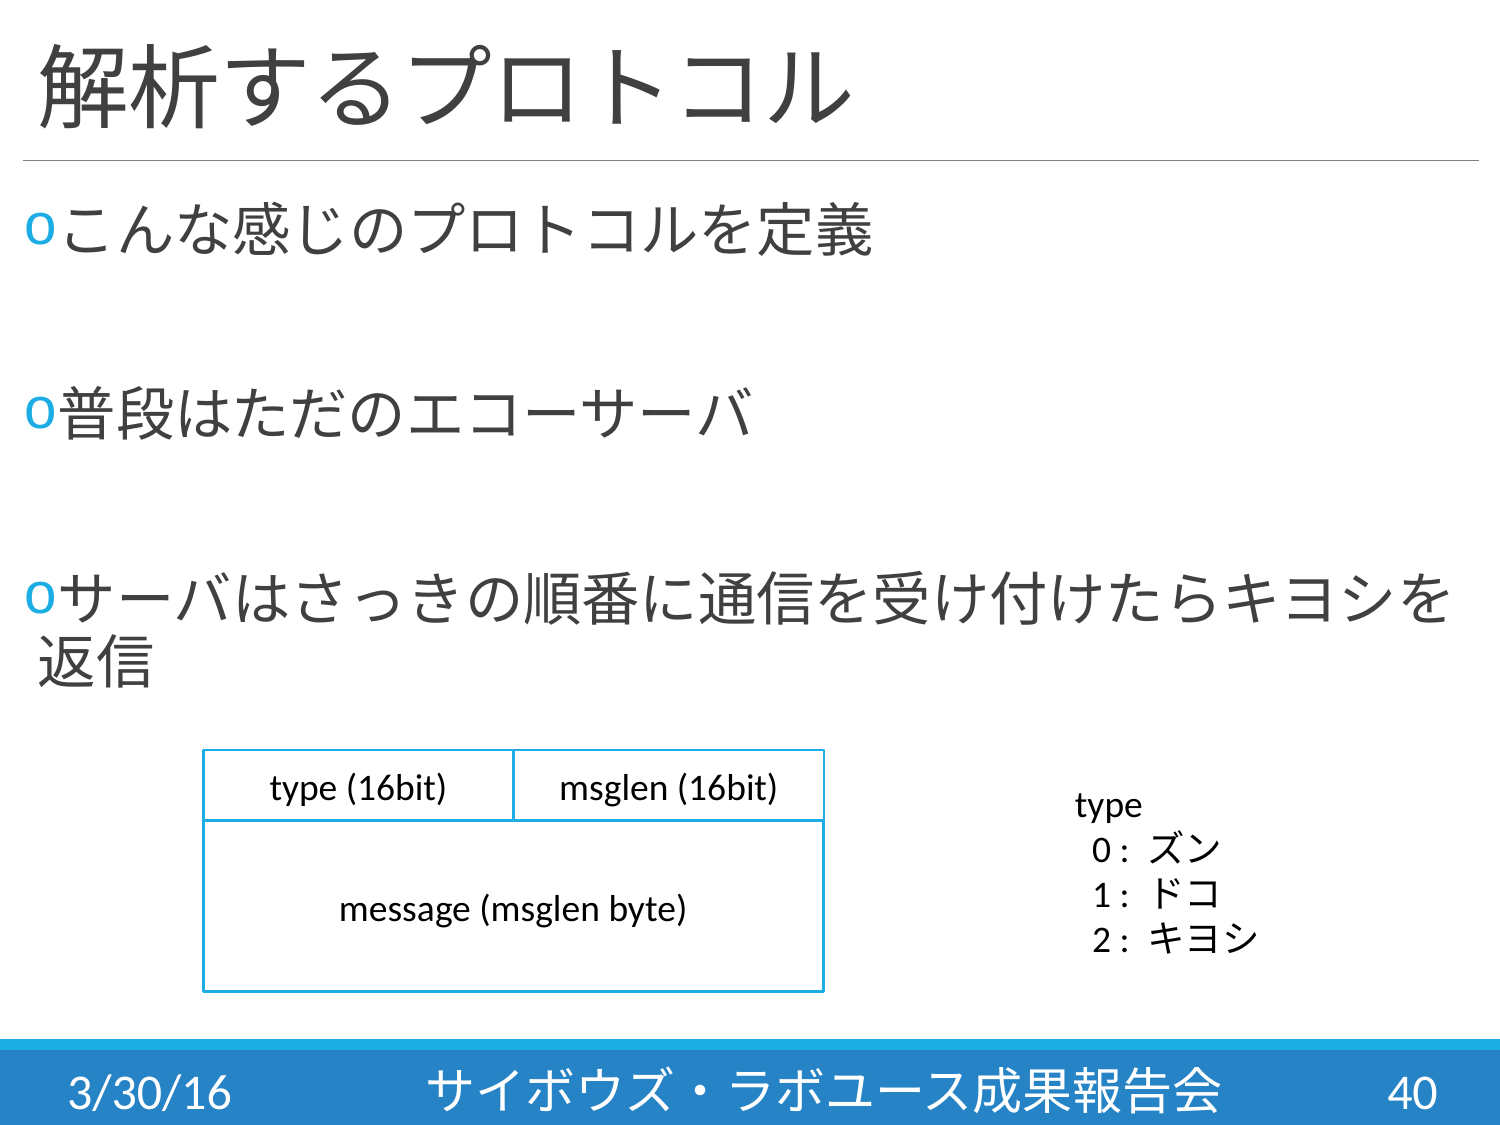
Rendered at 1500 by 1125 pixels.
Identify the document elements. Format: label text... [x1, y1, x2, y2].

footer サイボウズ・ラボユース成果報告会 [356, 1059, 1291, 1120]
text_box type 0 : ズン 1 : ドコ 2 : キヨシ [1060, 772, 1343, 968]
text_box message (msglen byte) [202, 819, 825, 993]
text_box type (16bit) [202, 749, 512, 819]
text_box msglen (16bit) [512, 749, 825, 819]
slide_number 40 [1291, 1059, 1453, 1120]
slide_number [52, 1059, 356, 1120]
list こんな感じのプロトコルを定義 普段はただのエコーサーバ サーバはさっきの順番に通信を受け付けたらキヨシを返信 [22, 193, 1480, 722]
title 解析するプロトコル [22, 20, 1480, 148]
